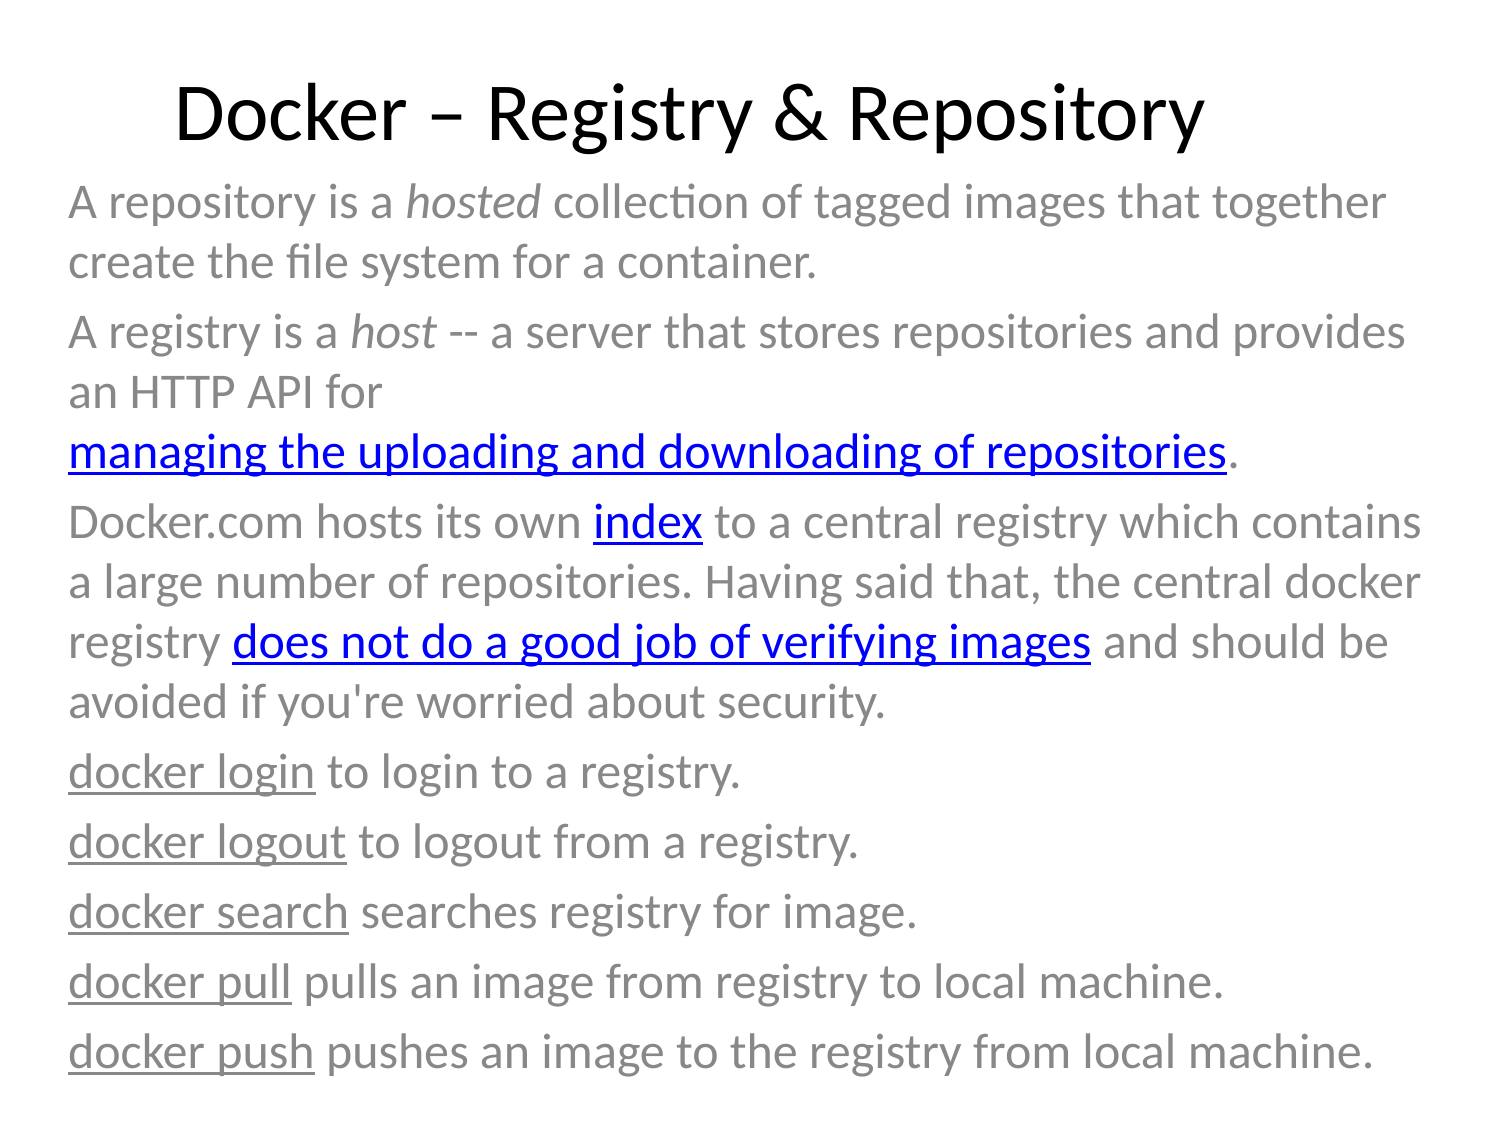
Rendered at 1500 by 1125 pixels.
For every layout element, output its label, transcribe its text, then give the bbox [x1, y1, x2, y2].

subtitle A repository is a hosted collection of tagged images that together create the file system for a container. A registry is a host -- a server that stores repositories and provides an HTTP API for managing the uploading and downloading of repositories. Docker.com hosts its own index to a central registry which contains a large number of repositories. Having said that, the central docker registry does not do a good job of verifying images and should be avoided if you're worried about security. docker login to login to a registry. docker logout to logout from a registry. docker search searches registry for image. docker pull pulls an image from registry to local machine. docker push pushes an image to the registry from local machine. [53, 160, 1447, 1094]
title Docker – Registry & Repository [53, 54, 1329, 160]
